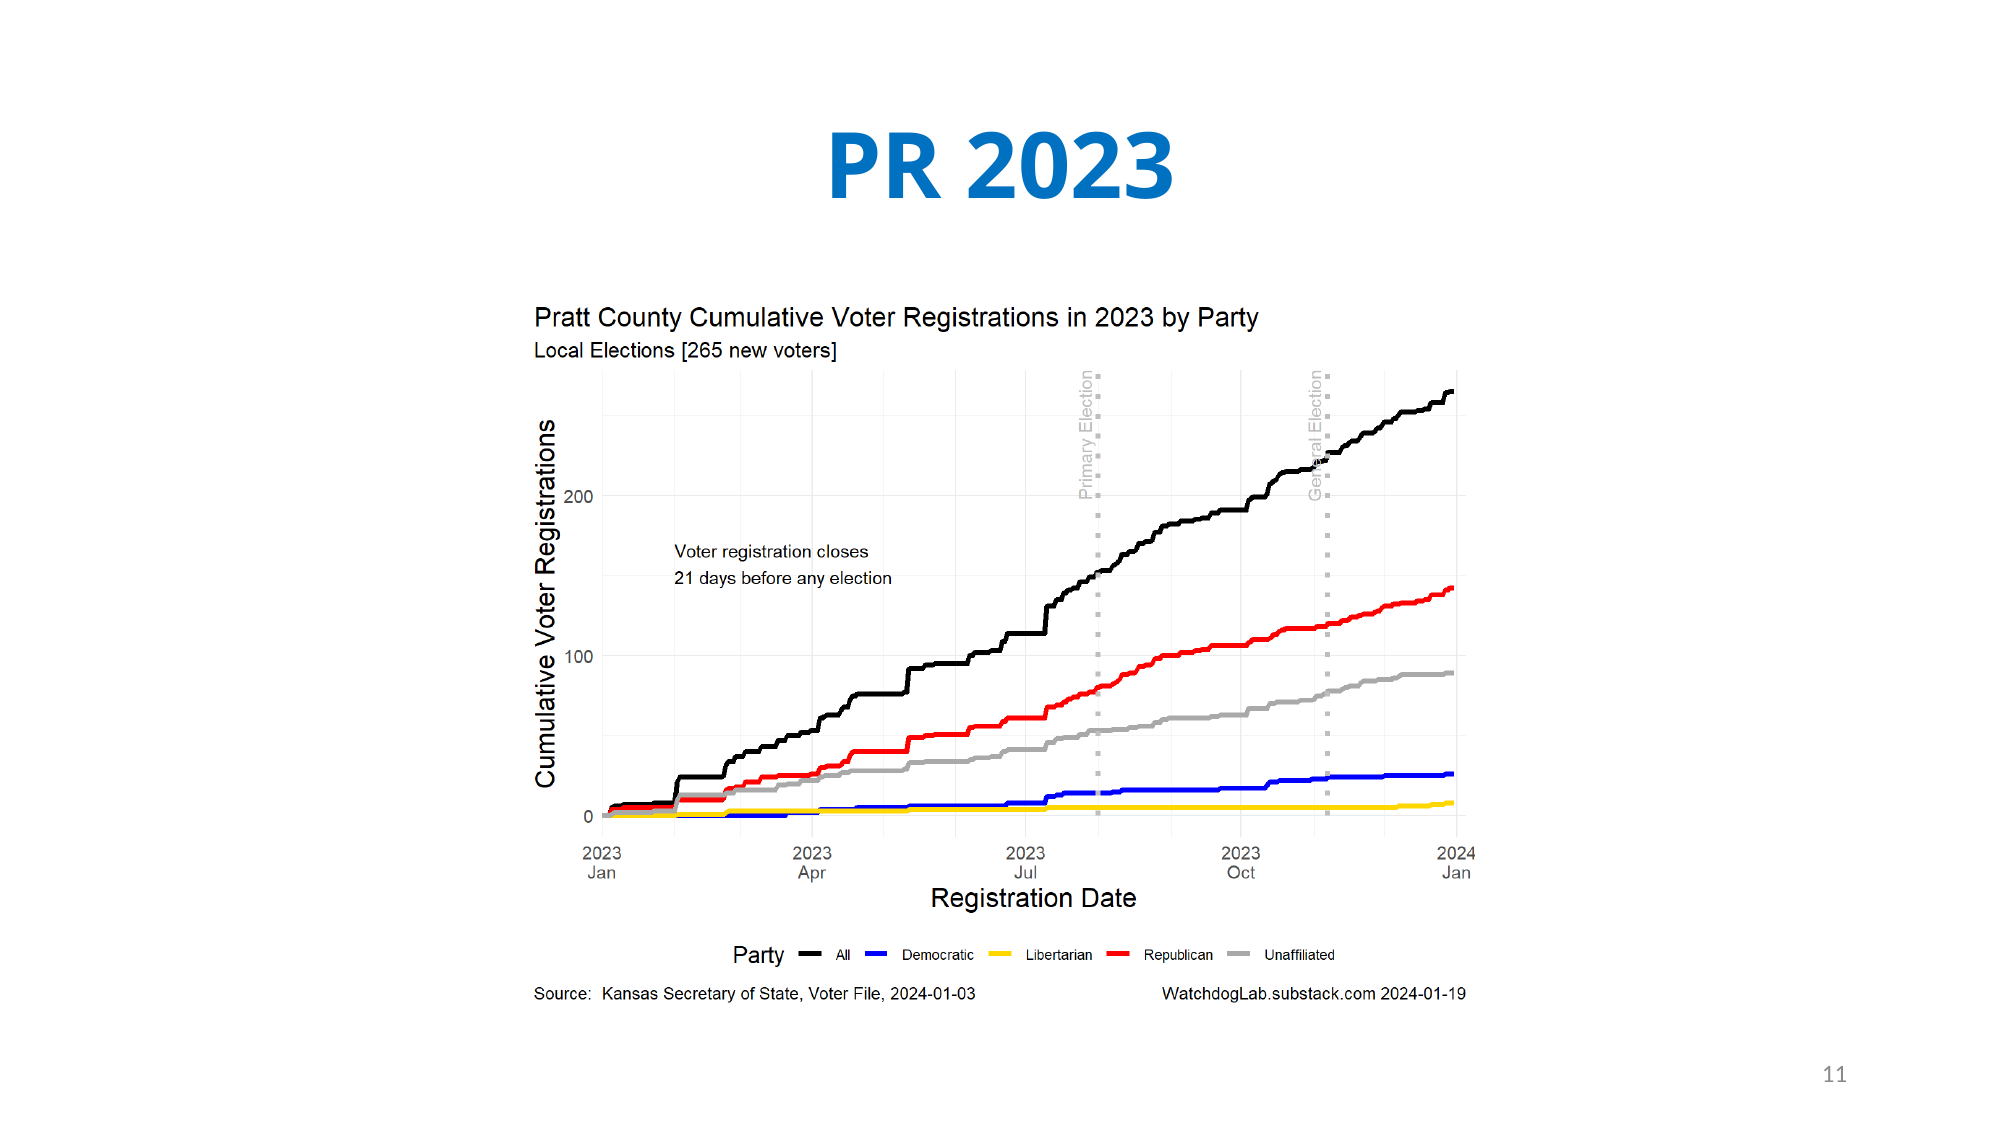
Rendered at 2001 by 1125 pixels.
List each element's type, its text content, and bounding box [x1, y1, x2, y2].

title PR 2023 [137, 59, 1863, 278]
picture [524, 297, 1475, 1011]
slide_number ‹#› [1412, 1042, 1863, 1103]
